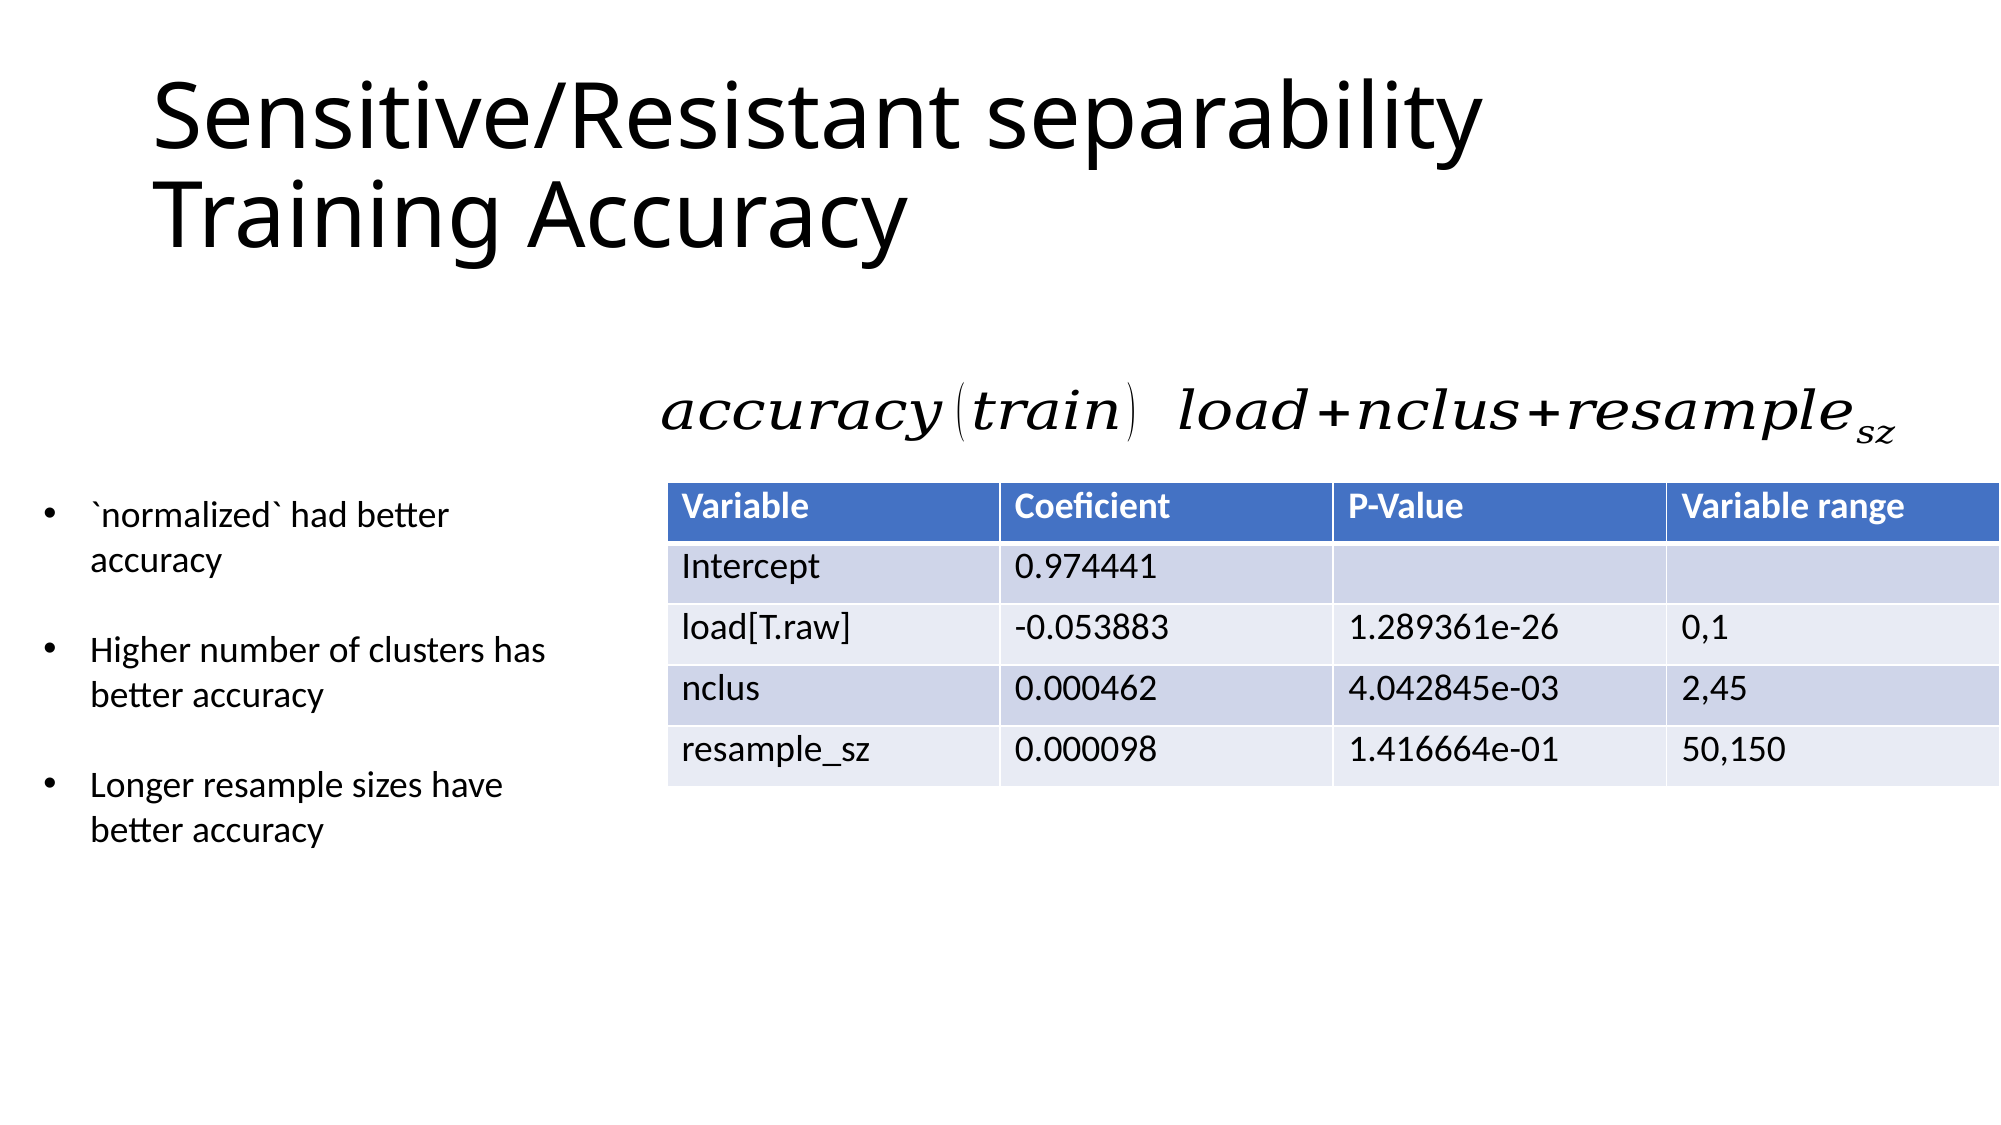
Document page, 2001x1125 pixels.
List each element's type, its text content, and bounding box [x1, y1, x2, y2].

table_cell [1334, 546, 1666, 603]
table_cell 0.974441 [1001, 546, 1332, 603]
table_cell resample_sz [668, 727, 999, 786]
table_header P-Value [1334, 483, 1666, 541]
table_cell Intercept [668, 546, 999, 603]
table_cell [1667, 546, 1999, 603]
table_cell 50,150 [1667, 727, 1999, 786]
table_cell -0.053883 [1001, 605, 1332, 664]
table_header Variable range [1667, 483, 1999, 541]
table_cell load[T.raw] [668, 605, 999, 664]
table_cell 2,45 [1667, 666, 1999, 725]
table_header Coeficient [1001, 483, 1332, 541]
table_cell 0.000098 [1001, 727, 1332, 786]
table_cell 0.000462 [1001, 666, 1332, 725]
text_box `normalized` had better accuracy Higher number of clusters has better accuracy Longer resample sizes have better accuracy [28, 482, 590, 858]
table_cell 4.042845e-03 [1334, 666, 1666, 725]
title Sensitive/Resistant separability Training Accuracy [137, 59, 1863, 278]
table_cell 0,1 [1667, 605, 1999, 664]
table_header Variable [668, 483, 999, 541]
table_cell 1.289361e-26 [1334, 605, 1666, 664]
table_cell nclus [668, 666, 999, 725]
table_cell 1.416664e-01 [1334, 727, 1666, 786]
